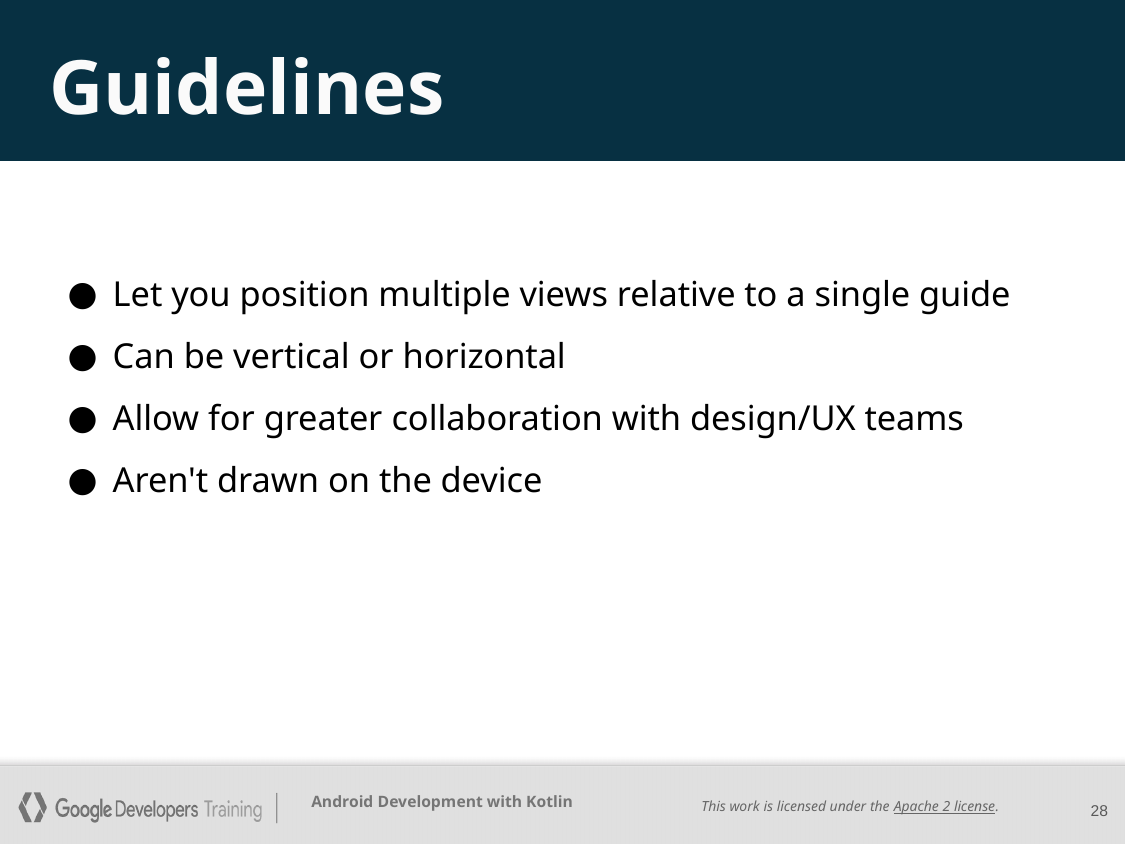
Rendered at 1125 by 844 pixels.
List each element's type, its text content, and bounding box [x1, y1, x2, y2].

list Let you position multiple views relative to a single guide Can be vertical or horizontal Allow for greater collaboration with design/UX teams Aren't drawn on the device [26, 240, 1075, 531]
picture [0, 161, 1125, 844]
slide_number 28 [1051, 777, 1120, 842]
title Guidelines [38, 28, 1087, 122]
